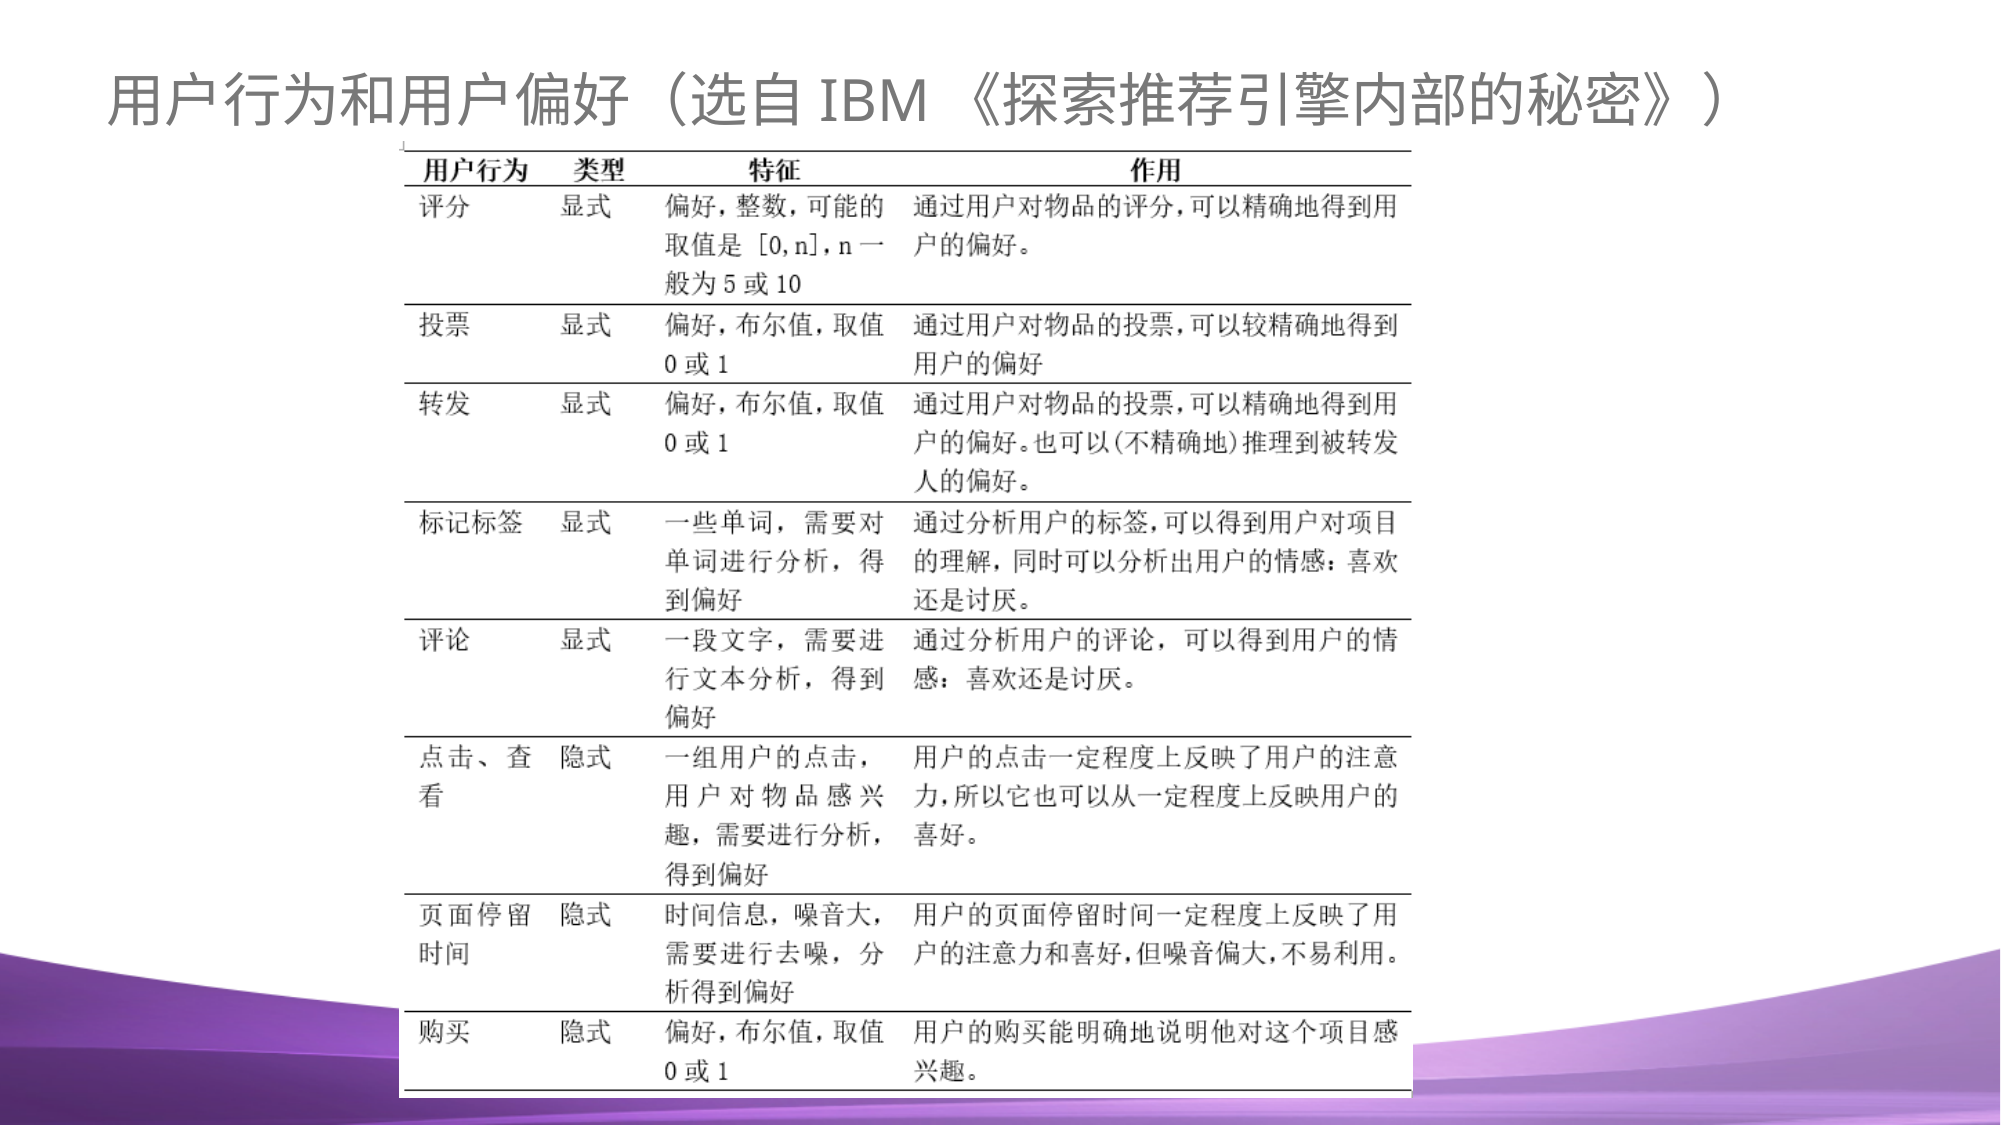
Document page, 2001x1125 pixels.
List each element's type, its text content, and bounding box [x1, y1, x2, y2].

title 用户行为和用户偏好（选自IBM《探索推荐引擎内部的秘密》） [91, 26, 1906, 142]
picture [0, 141, 2001, 1125]
